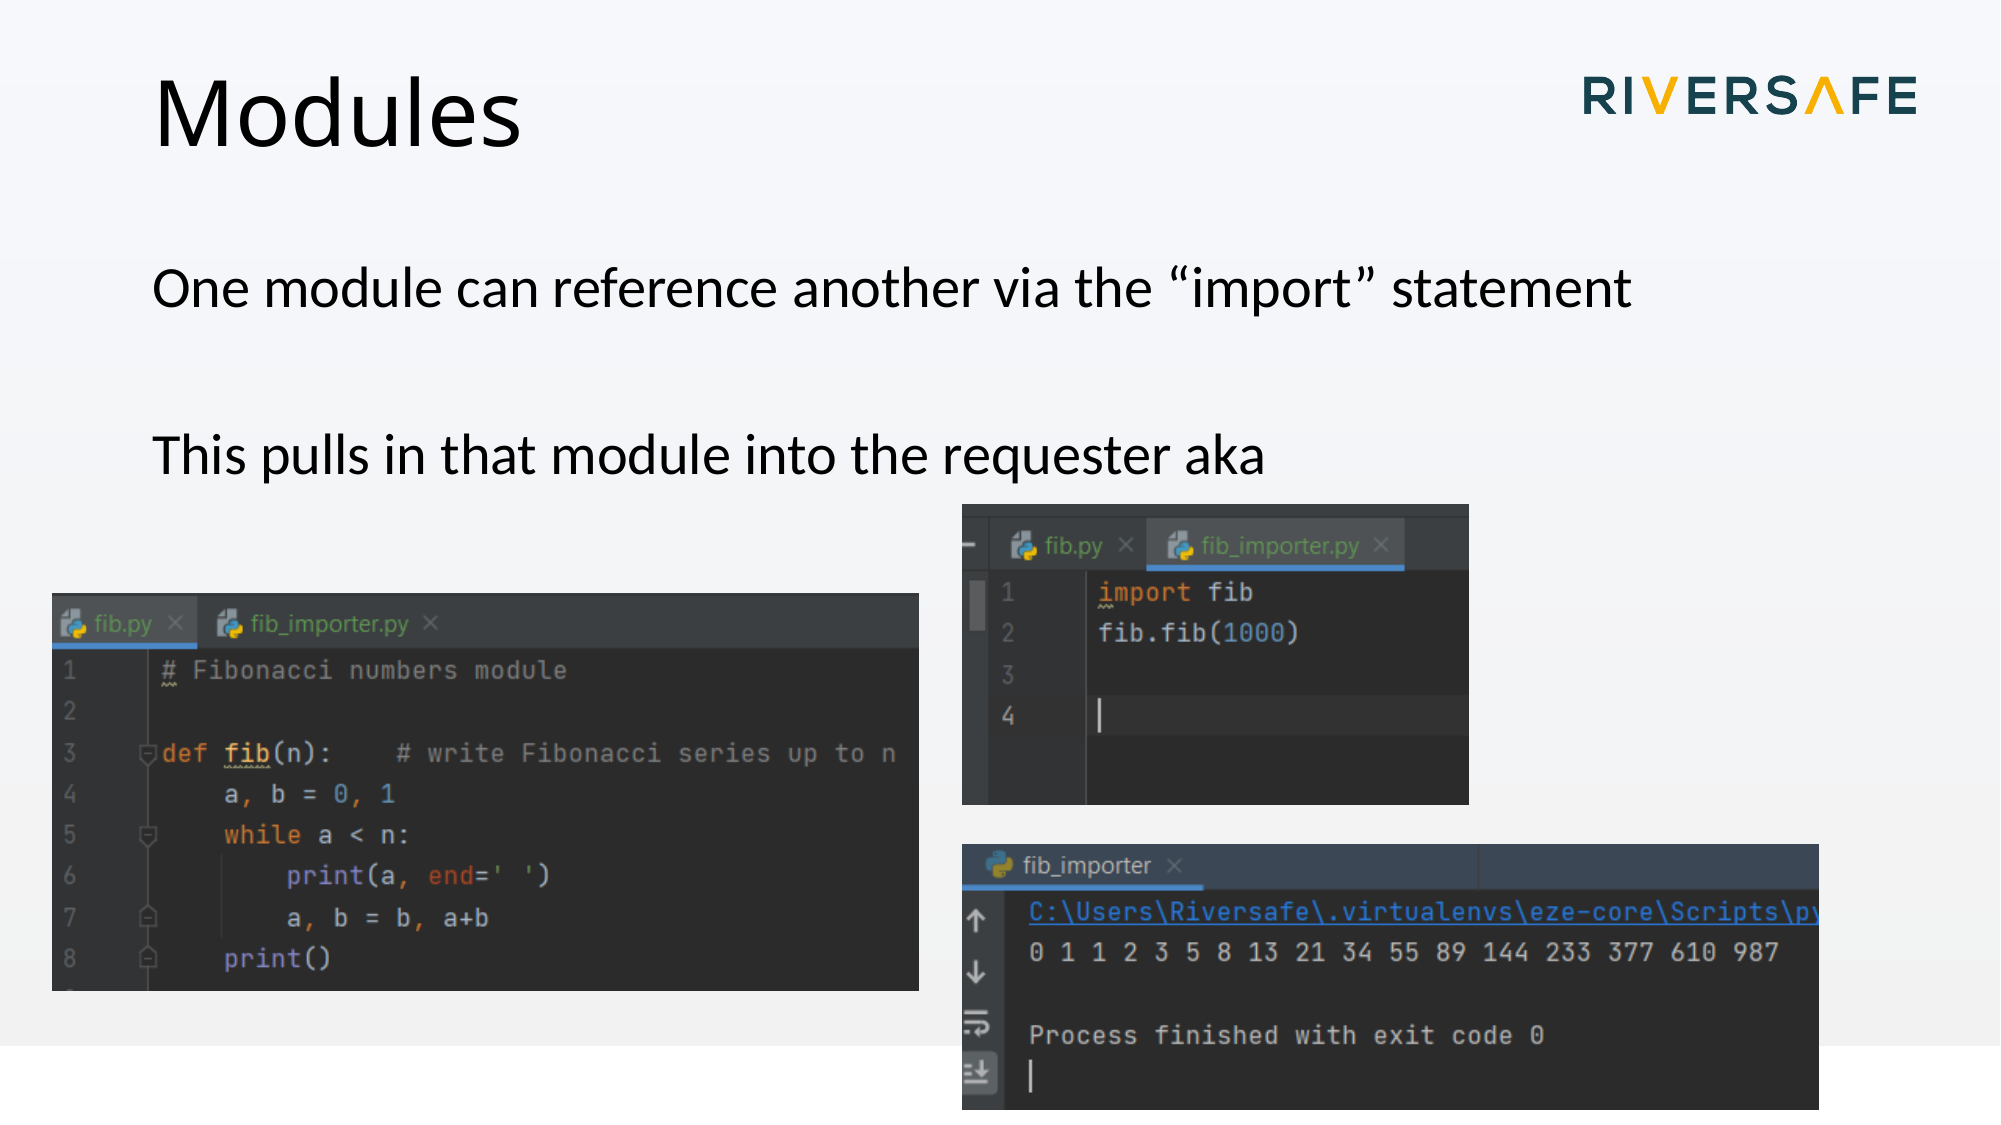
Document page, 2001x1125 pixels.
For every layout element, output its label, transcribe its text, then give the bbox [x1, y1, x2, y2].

picture [52, 593, 919, 991]
picture [962, 844, 1819, 1110]
title Modules [137, 59, 1863, 249]
text_box One module can reference another via the “import” statement This pulls in that module into the requester aka [137, 249, 1863, 964]
picture [962, 504, 1469, 805]
picture [1863, 75, 1916, 115]
